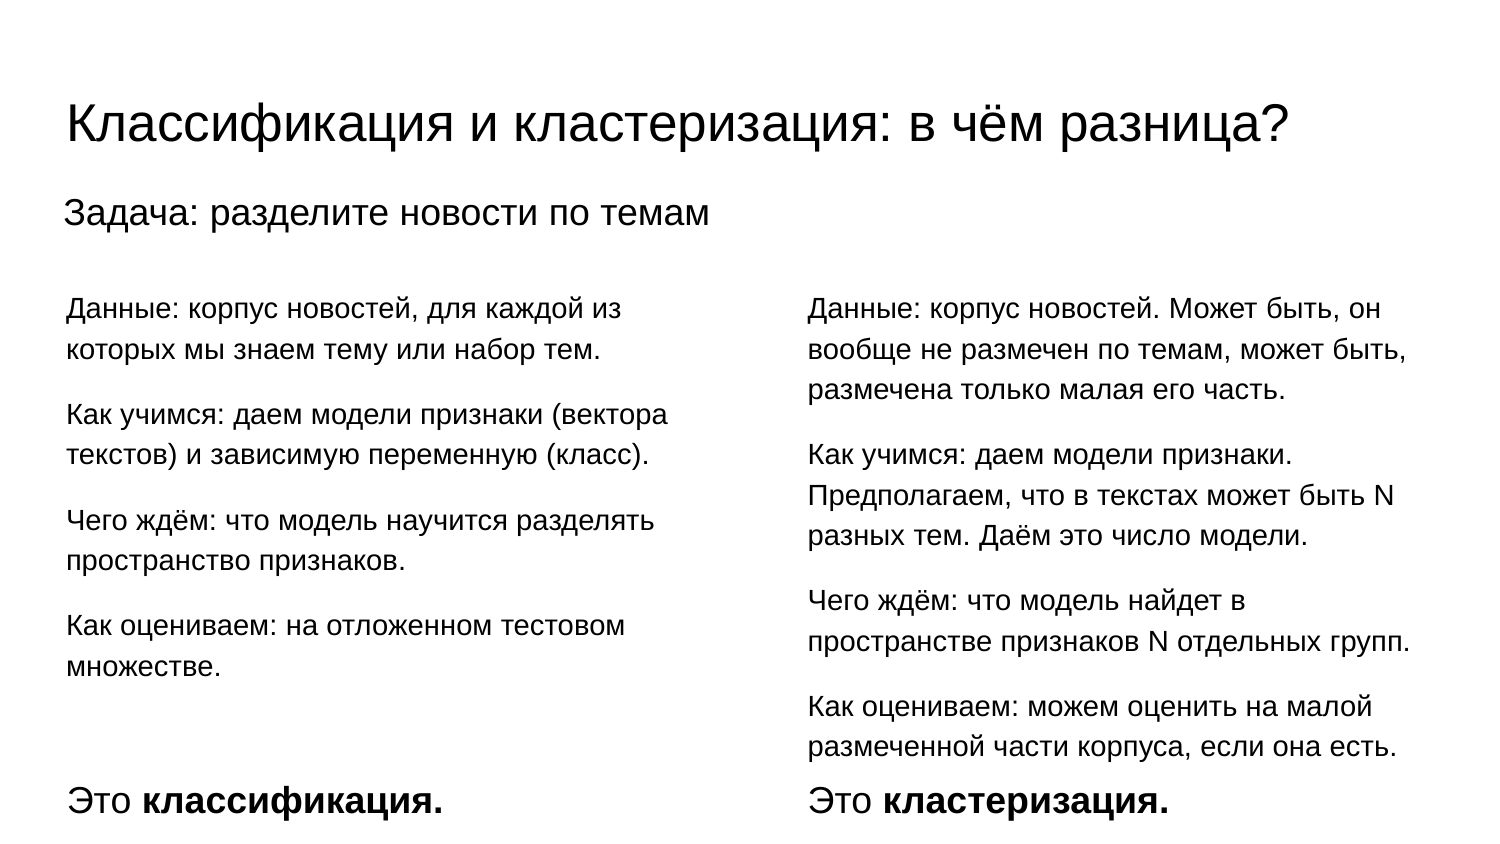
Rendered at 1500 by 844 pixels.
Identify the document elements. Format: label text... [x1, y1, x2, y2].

list Данные: корпус новостей. Может быть, он вообще не размечен по темам, может быть, размечена только малая его часть. Как учимся: даем модели признаки. Предполагаем, что в текстах может быть N разных тем. Даём это число модели. Чего ждём: что модель найдет в пространстве признаков N отдельных групп. Как оцениваем: можем оценить на малой размеченной части корпуса, если она есть. [792, 269, 1449, 803]
text_box Задача: разделите новости по темам [48, 172, 1447, 245]
title Классификация и кластеризация: в чём разница? [51, 72, 1449, 167]
list Данные: корпус новостей, для каждой из которых мы знаем тему или набор тем. Как учимся: даем модели признаки (вектора текстов) и зависимую переменную (класс). Чего ждём: что модель научится разделять пространство признаков. Как оцениваем: на отложенном тестовом множестве. [51, 269, 708, 750]
text_box Это классификация. [51, 761, 687, 817]
text_box Это кластеризация. [792, 761, 1428, 817]
